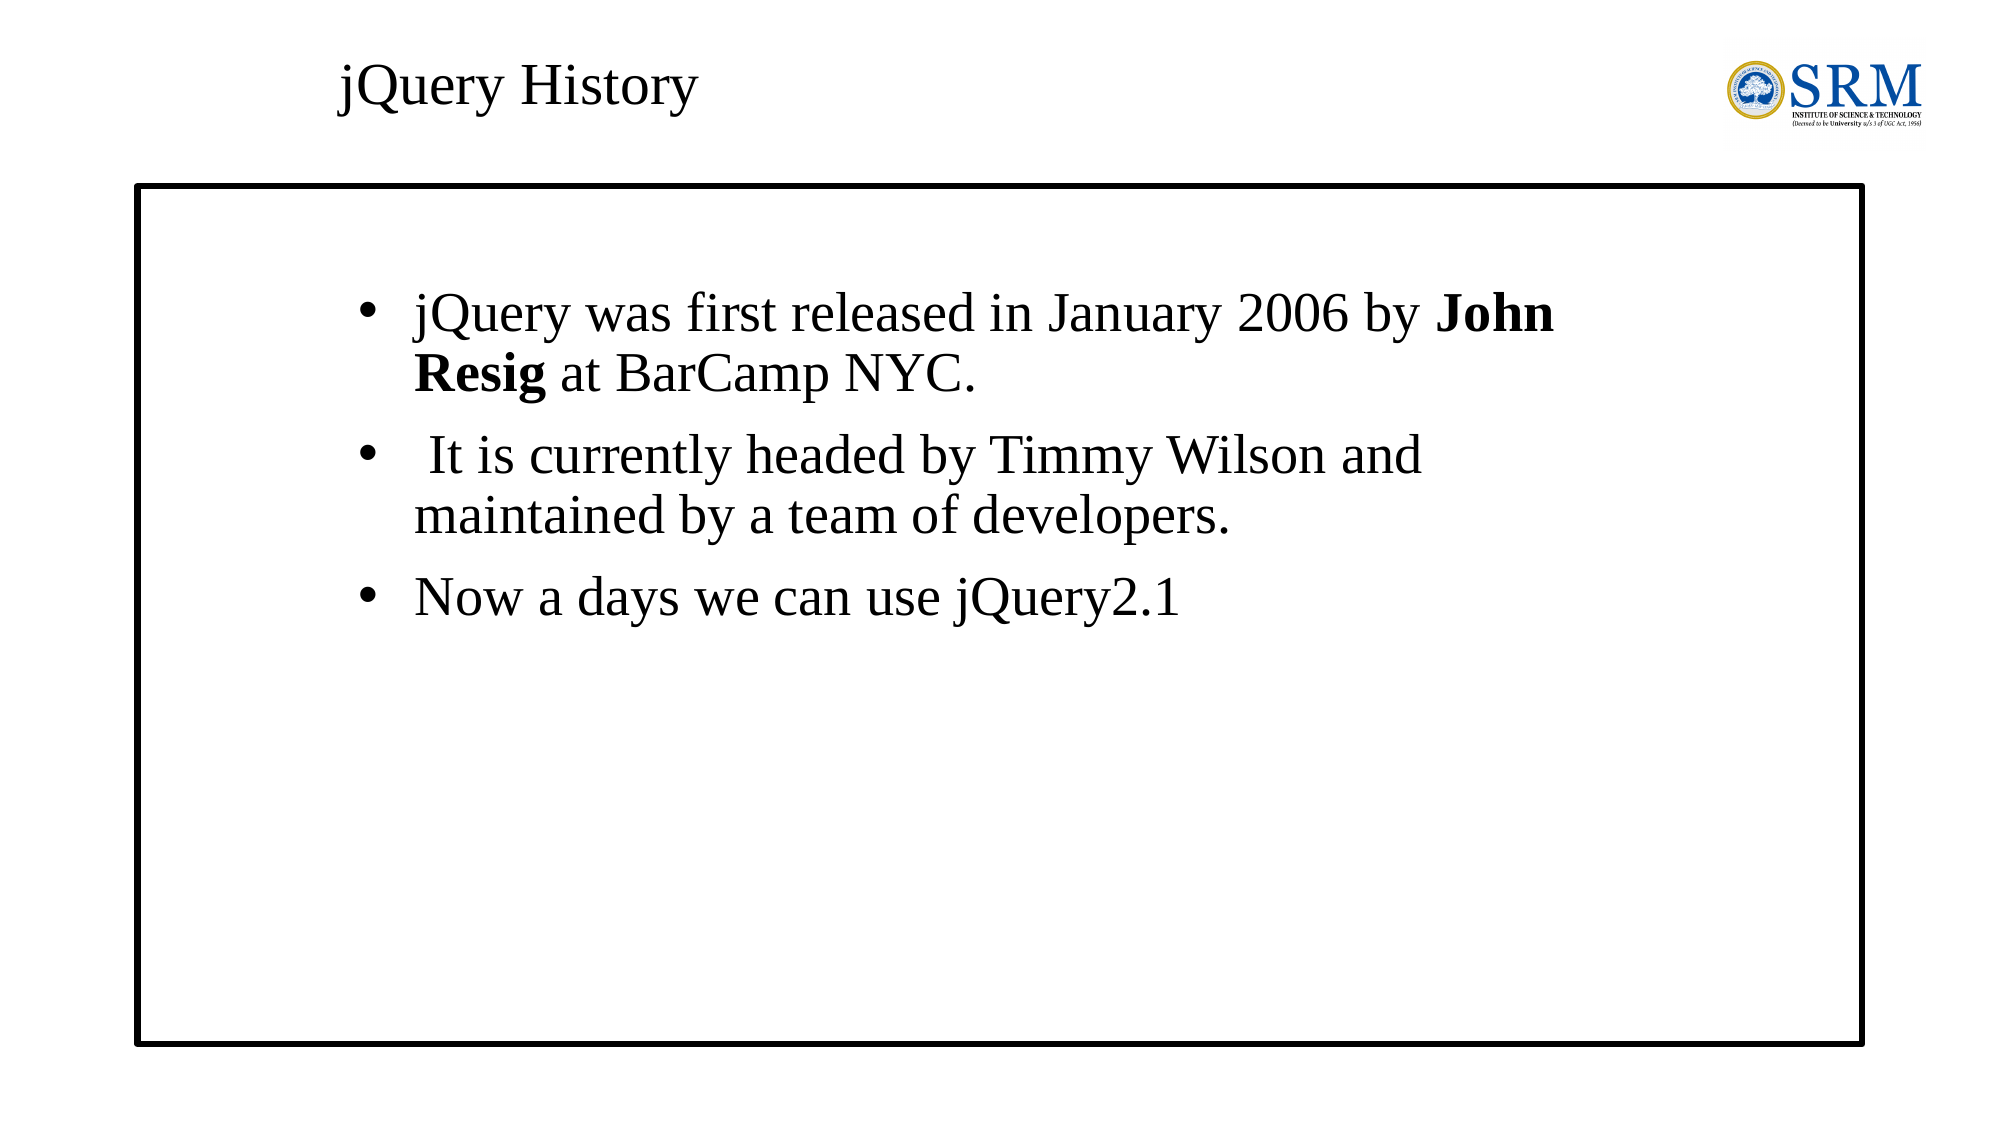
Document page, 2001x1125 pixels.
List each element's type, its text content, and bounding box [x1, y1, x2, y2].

title jQuery History [324, 45, 1675, 125]
text_box [137, 185, 1863, 1045]
picture [1723, 37, 1926, 151]
